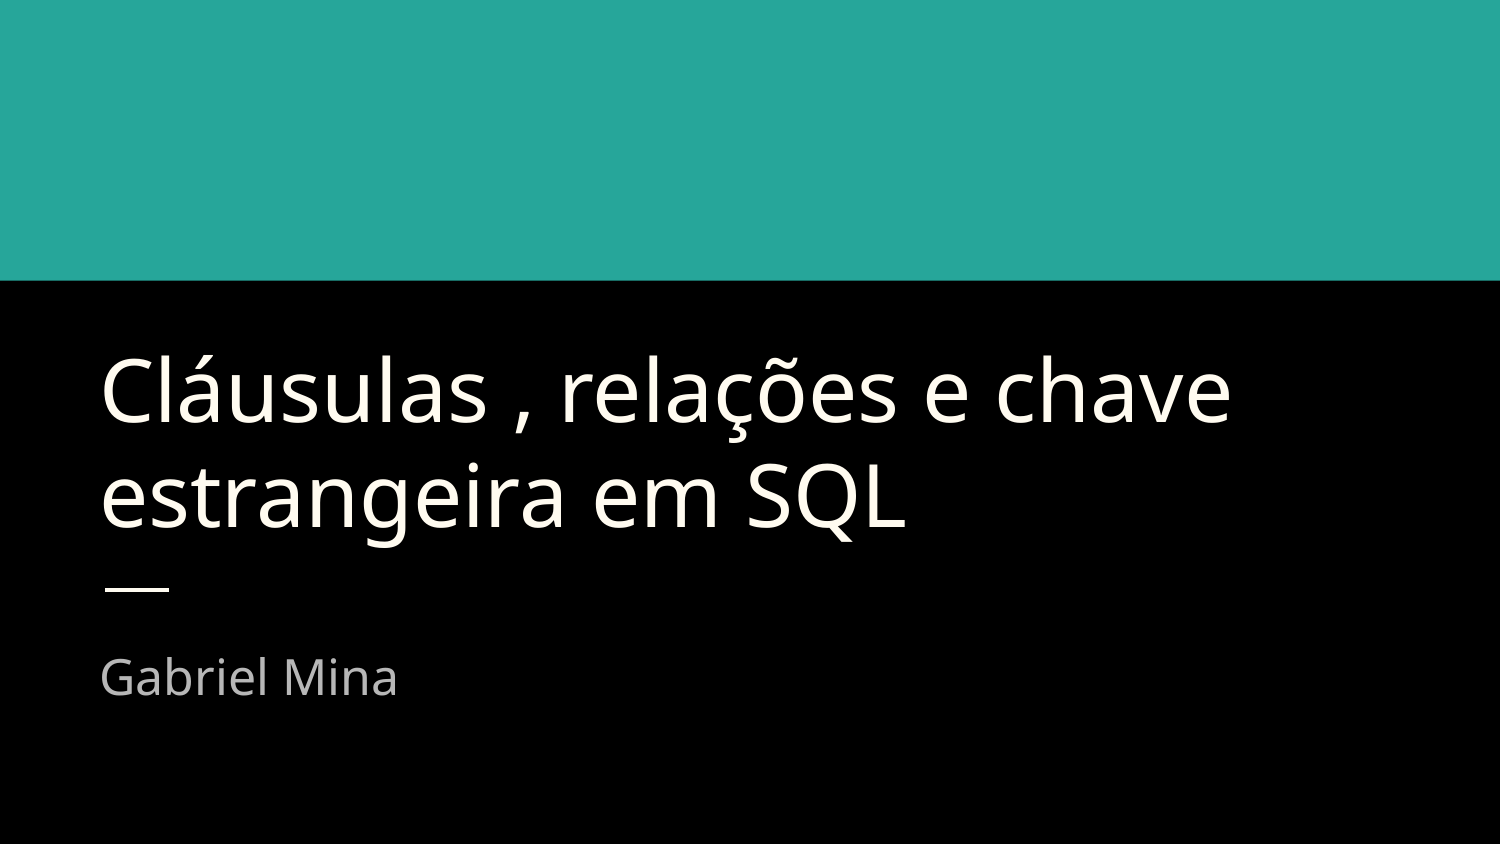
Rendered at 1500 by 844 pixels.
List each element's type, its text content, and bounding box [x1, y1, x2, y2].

title Cláusulas , relações e chave estrangeira em SQL [84, 310, 1416, 561]
subtitle Gabriel Mina [84, 630, 1416, 760]
